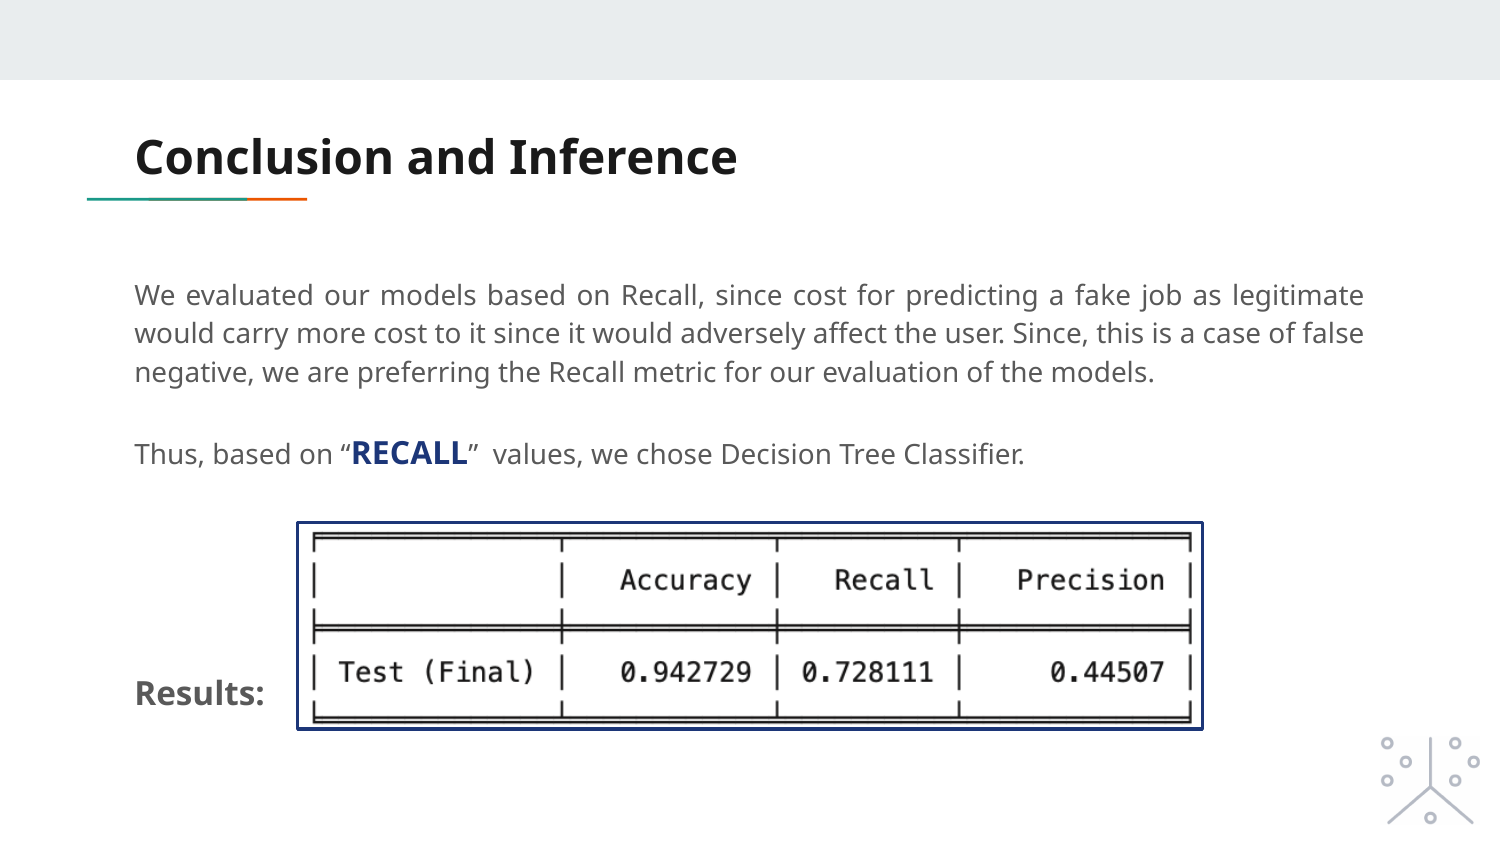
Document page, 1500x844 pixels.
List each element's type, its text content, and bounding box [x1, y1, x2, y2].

picture [298, 523, 1202, 728]
text_box Results: [119, 656, 293, 727]
picture [1380, 736, 1481, 825]
list We evaluated our models based on Recall, since cost for predicting a fake job as legitimate would carry more cost to it since it would adversely affect the user. Since, this is a case of false negative, we are preferring the Recall metric for our evaluation of the models. Thus, based on “RECALL” values, we chose Decision Tree Classifier. [119, 257, 1381, 519]
title Conclusion and Inference [119, 111, 1381, 200]
